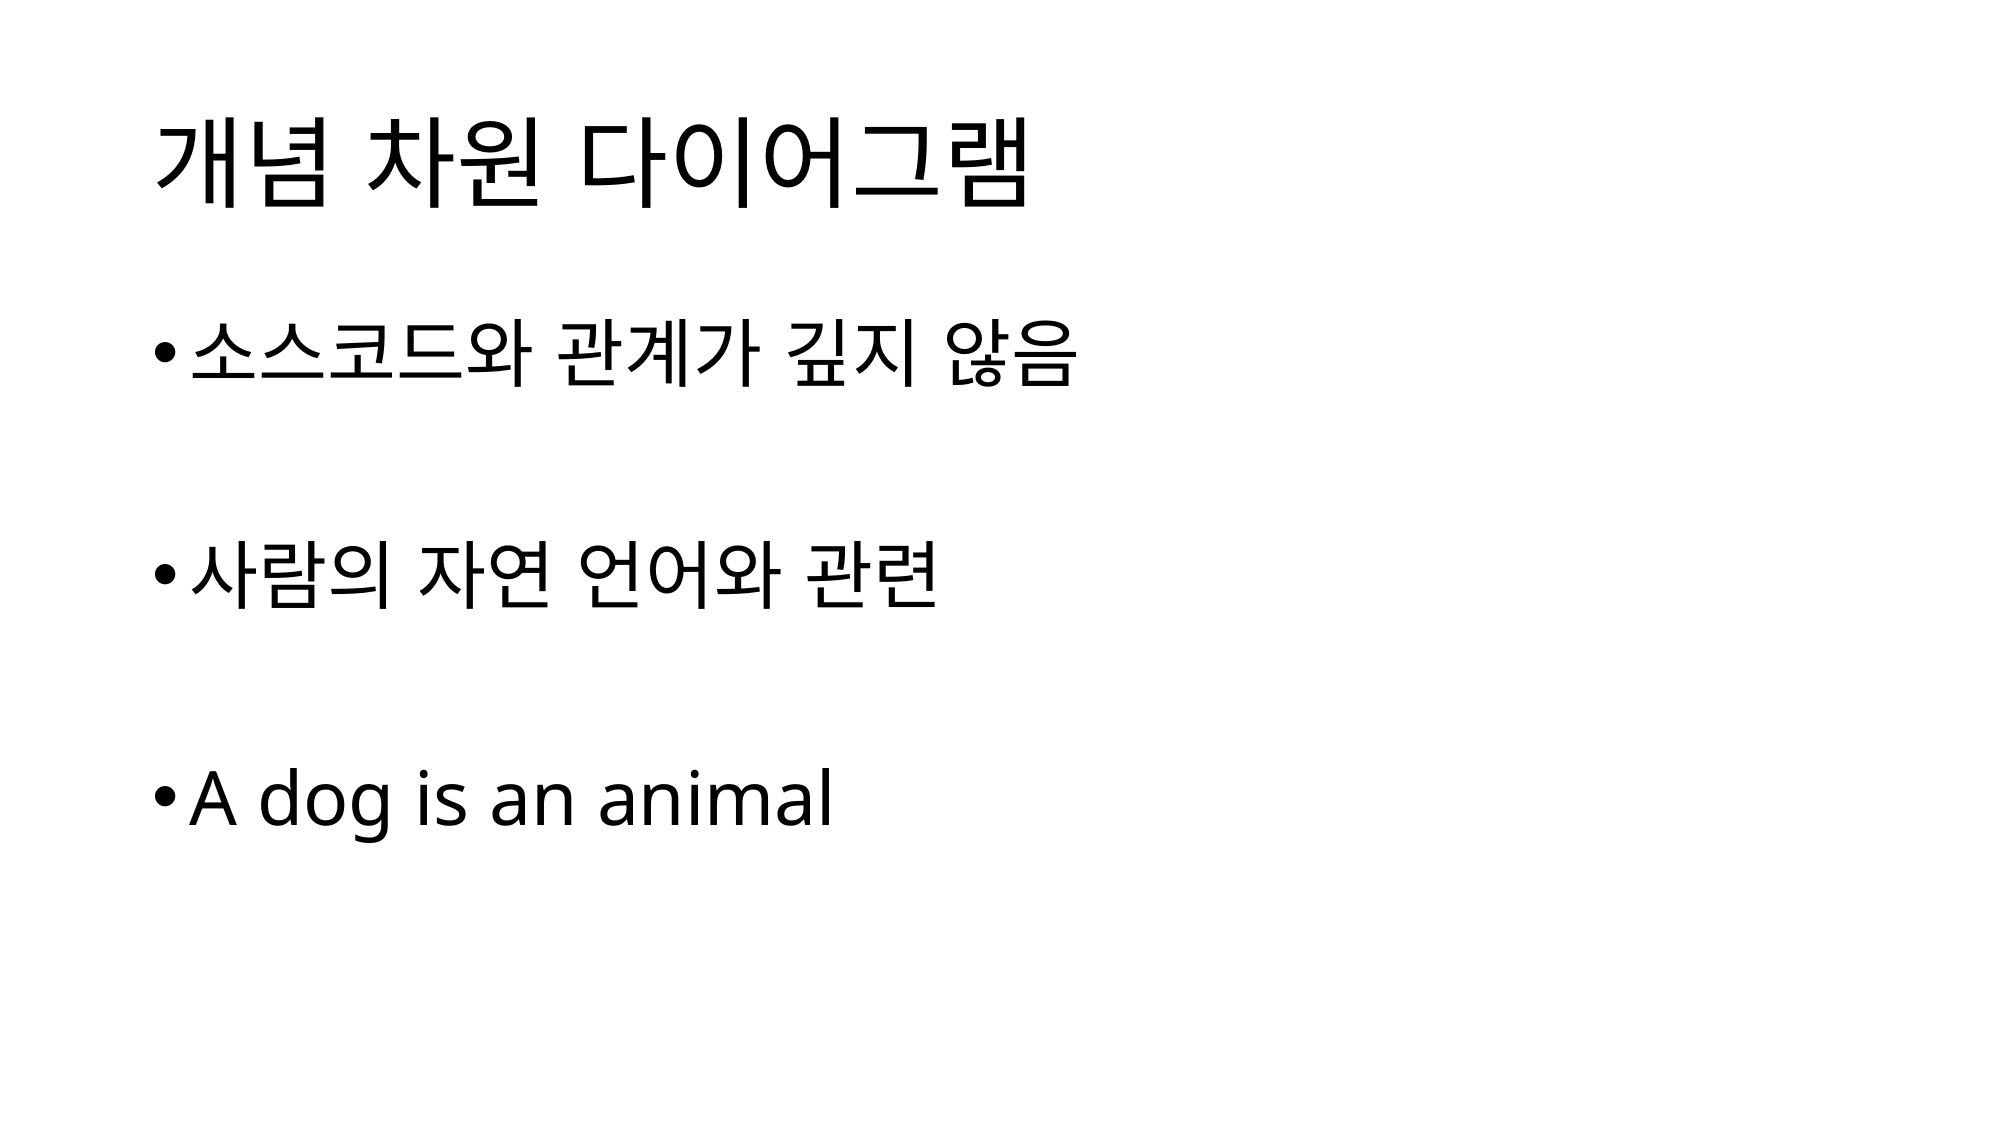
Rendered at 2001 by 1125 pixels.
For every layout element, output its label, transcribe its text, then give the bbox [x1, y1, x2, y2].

title 개념 차원 다이어그램 [137, 59, 1863, 278]
list 소스코드와 관계가 깊지 않음 사람의 자연 언어와 관련 A dog is an animal [137, 299, 1863, 1014]
